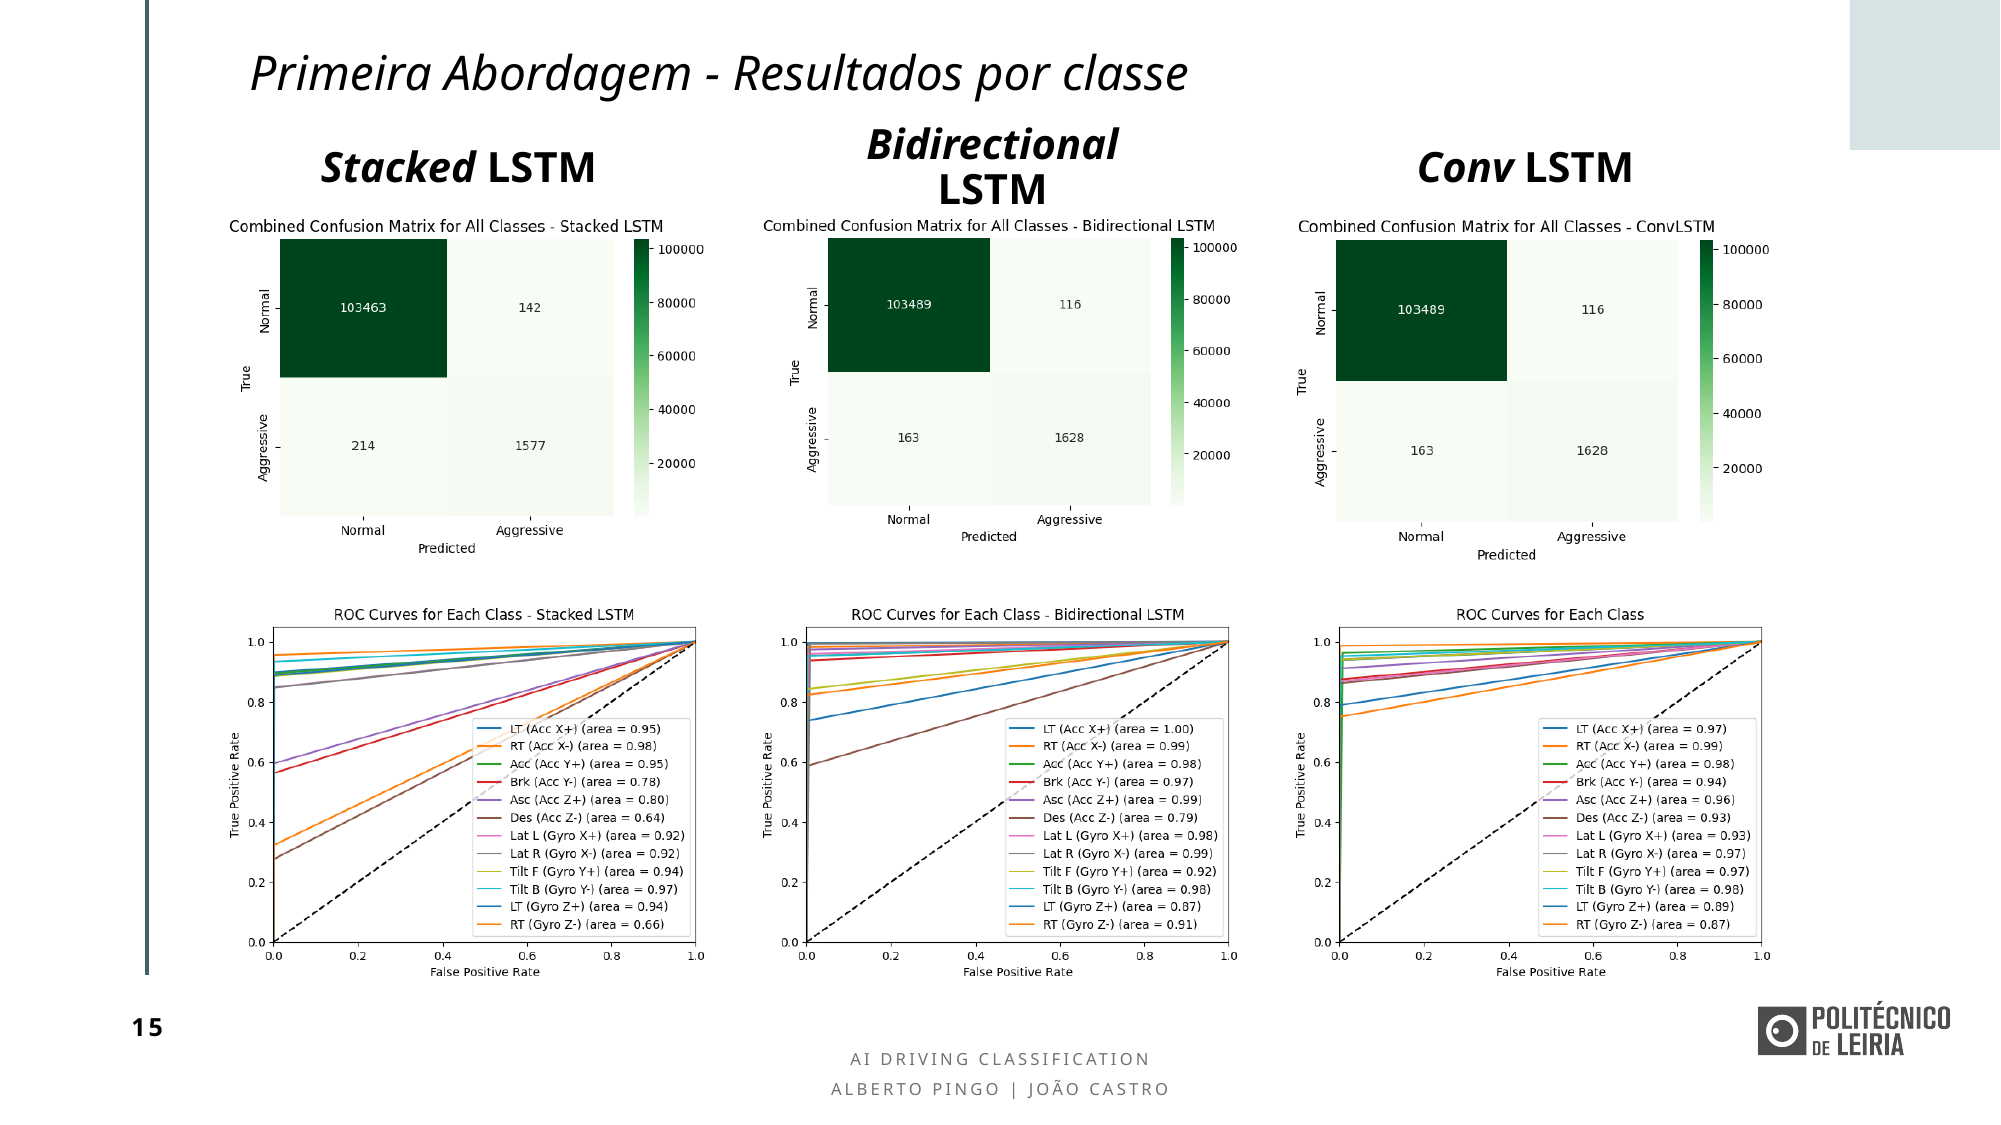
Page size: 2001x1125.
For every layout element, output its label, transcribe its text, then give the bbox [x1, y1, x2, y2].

slide_number 15 [67, 975, 227, 1082]
picture [1286, 599, 1973, 1075]
text_box Ai driving classification Alberto pingo | joão castro [662, 1038, 1338, 1099]
title Primeira Abordagem - Resultados por classe [249, 41, 1850, 109]
picture [1287, 210, 1779, 570]
picture [754, 210, 1246, 551]
text_box Conv LSTM [1344, 127, 1722, 210]
text_box Bidirectional LSTM [811, 127, 1189, 210]
text_box Stacked LSTM [286, 127, 647, 210]
picture [754, 599, 1246, 987]
picture [220, 210, 712, 563]
picture [221, 599, 713, 987]
